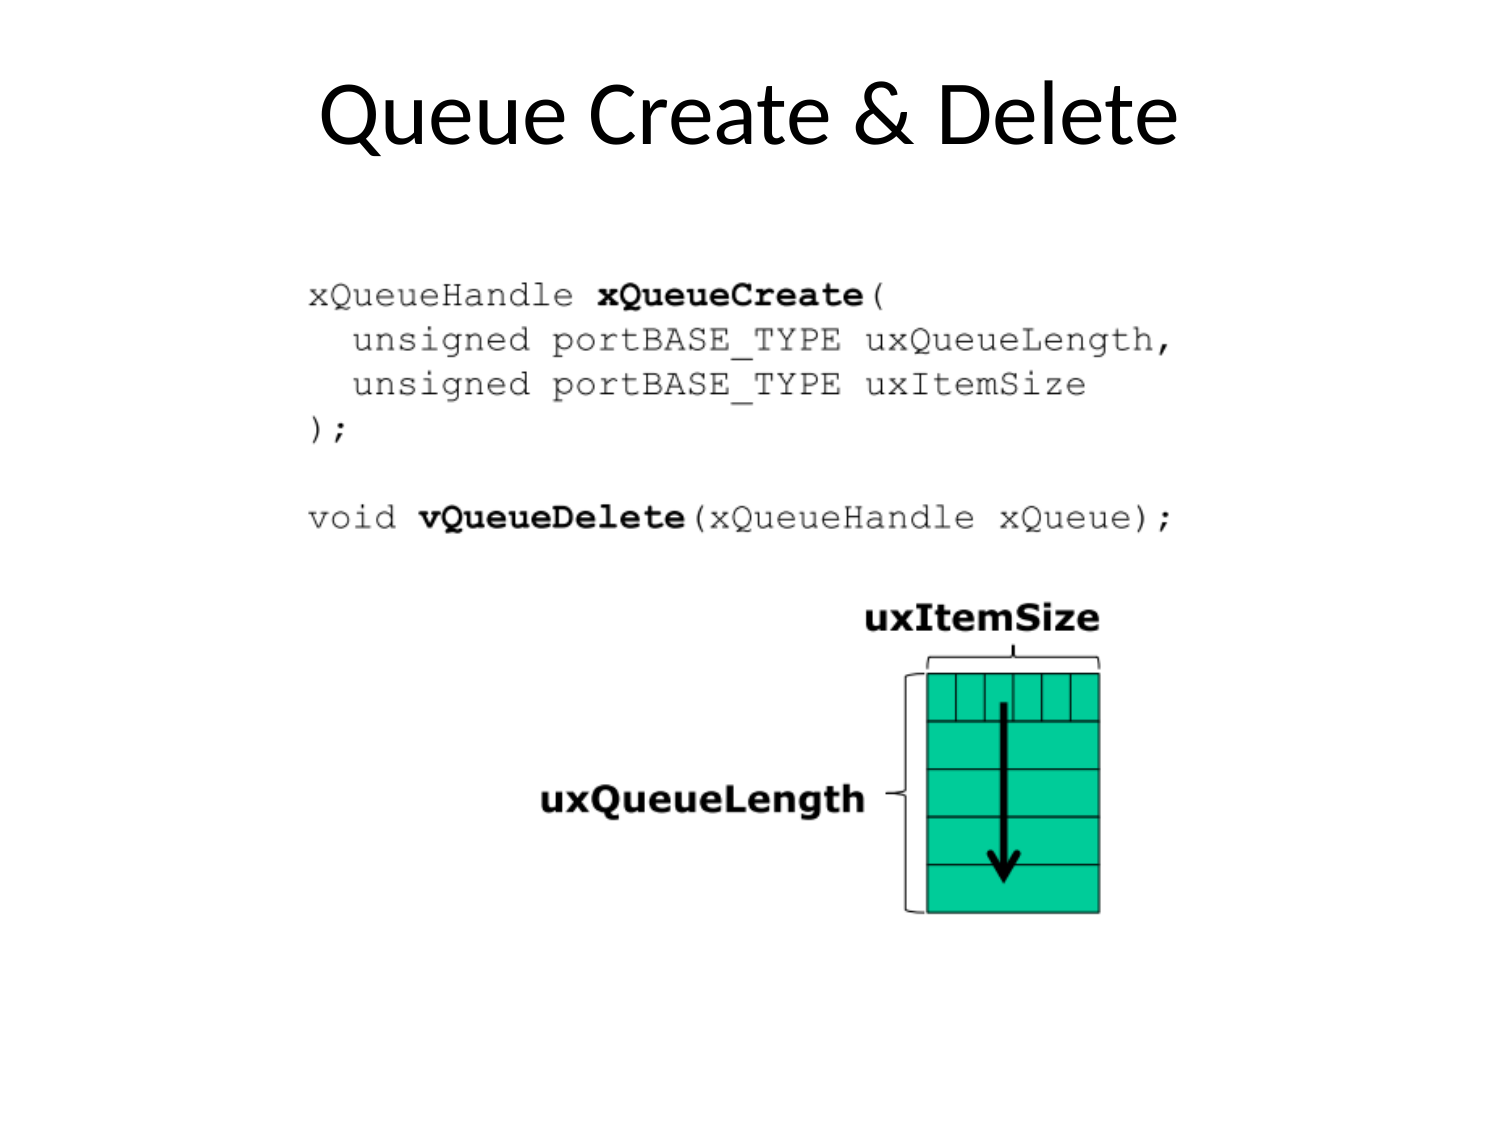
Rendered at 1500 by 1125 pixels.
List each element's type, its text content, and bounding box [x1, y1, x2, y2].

text_box Queue Create & Delete [74, 45, 1425, 233]
picture [265, 278, 1235, 953]
